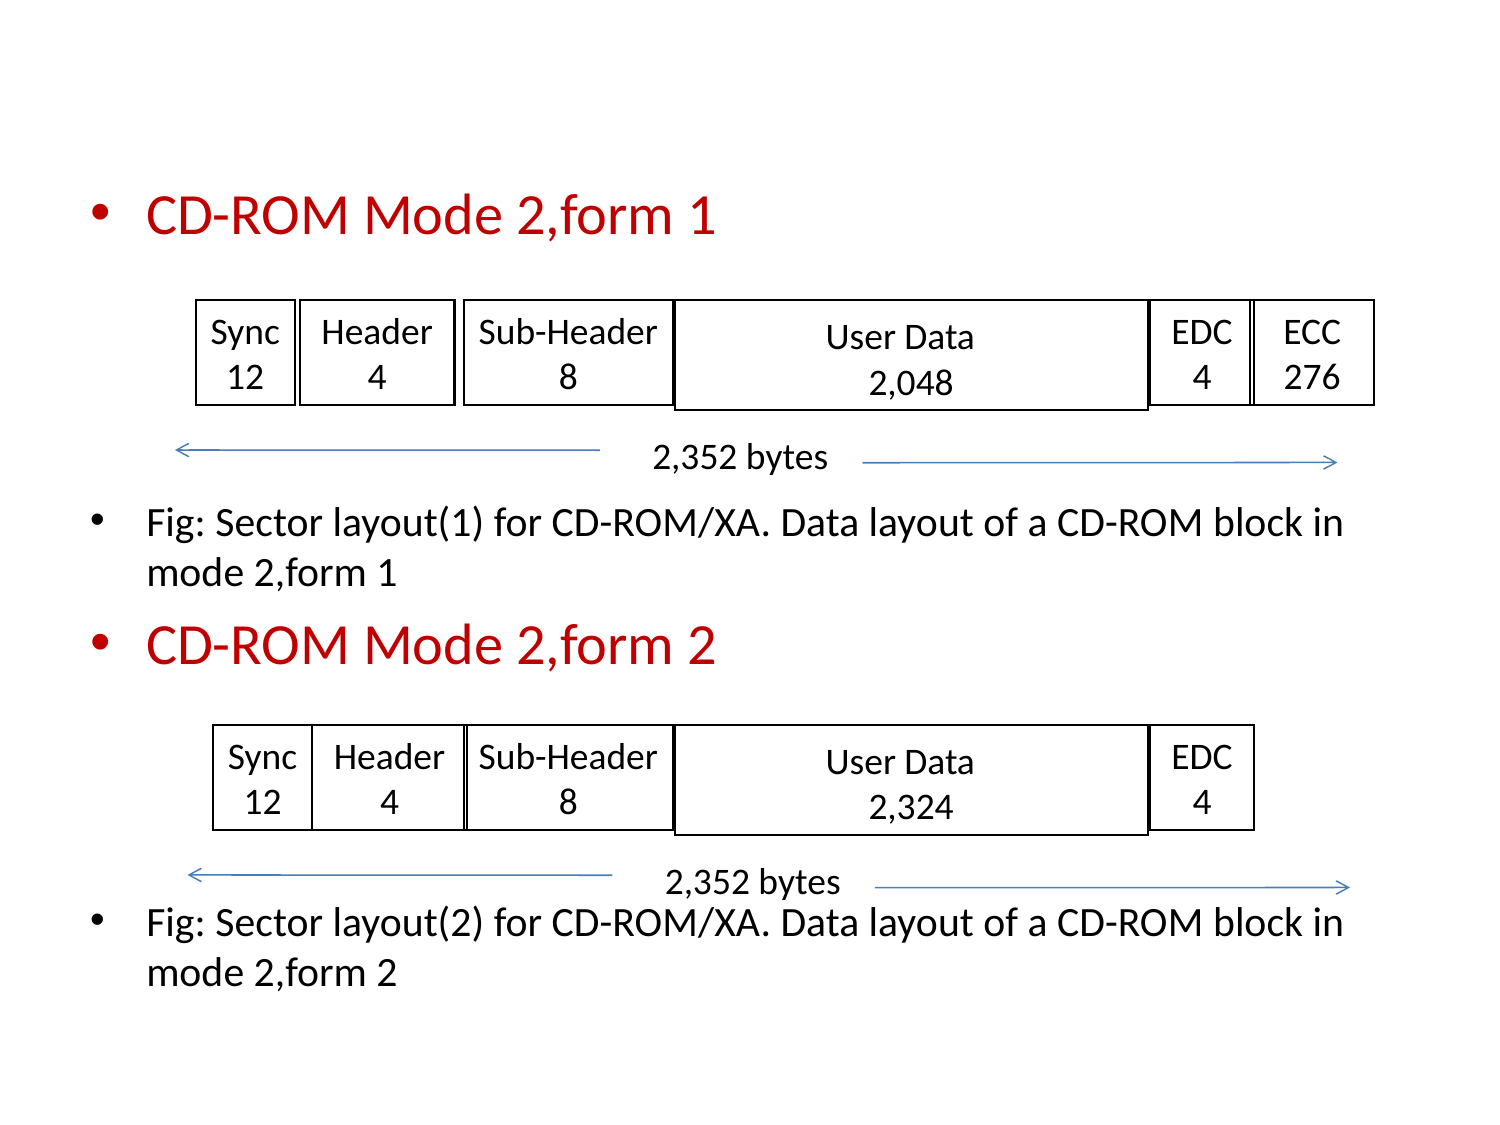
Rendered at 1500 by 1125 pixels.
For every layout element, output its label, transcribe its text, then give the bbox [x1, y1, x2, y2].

text_box Sub-Header 8 [463, 299, 674, 405]
text_box User Data 2,048 [674, 299, 1148, 410]
text_box Sub-Header 8 [463, 724, 674, 830]
text_box User Data 2,324 [674, 725, 1148, 835]
text_box Header 4 [312, 724, 463, 830]
list CD-ROM Mode 2,form 1 Fig: Sector layout(1) for CD-ROM/XA. Data layout of a CD-ROM block in mode 2,form 1 CD-ROM Mode 2,form 2 Fig: Sector layout(2) for CD-ROM/XA. Data layout of a CD-ROM block in mode 2,form 2 [75, 87, 1425, 1005]
text_box 2,352 bytes [649, 849, 875, 910]
text_box EDC 4 [1149, 724, 1255, 830]
text_box Sync 12 [195, 299, 295, 405]
text_box ECC 276 [1250, 299, 1375, 405]
text_box Header 4 [299, 299, 455, 405]
text_box 2,352 bytes [637, 424, 863, 485]
text_box EDC 4 [1149, 299, 1250, 405]
text_box Sync 12 [213, 724, 312, 830]
